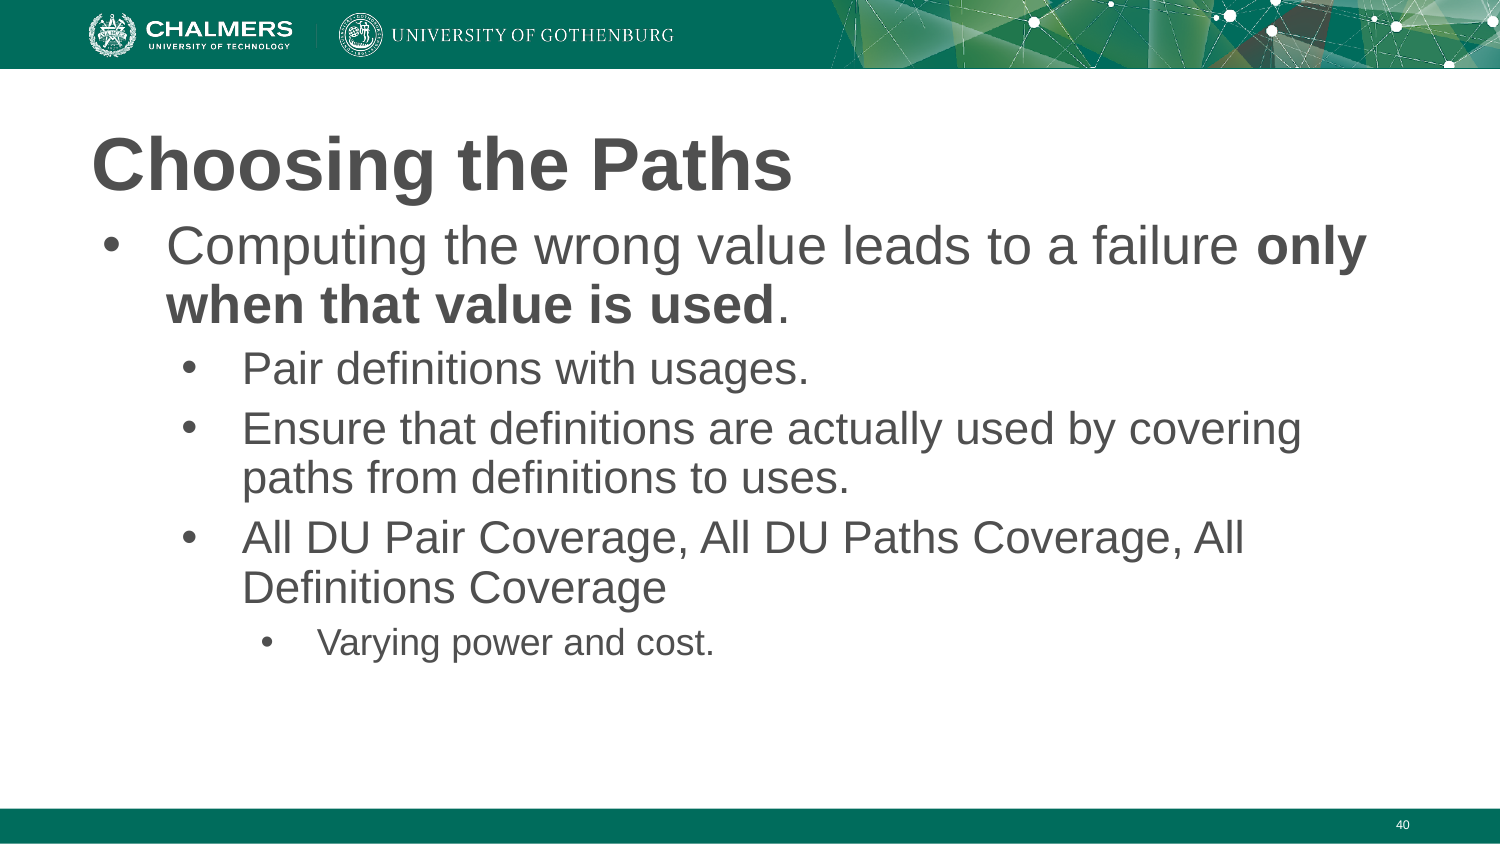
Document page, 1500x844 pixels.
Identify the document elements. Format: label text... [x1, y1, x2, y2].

list Computing the wrong value leads to a failure only when that value is used. Pair definitions with usages. Ensure that definitions are actually used by covering paths from definitions to uses. All DU Pair Coverage, All DU Paths Coverage, All Definitions Coverage Varying power and cost. [76, 210, 1425, 782]
picture [759, 0, 1500, 68]
picture [64, 0, 696, 85]
title Choosing the Paths [76, 100, 1425, 210]
slide_number ‹#› [1074, 809, 1425, 844]
